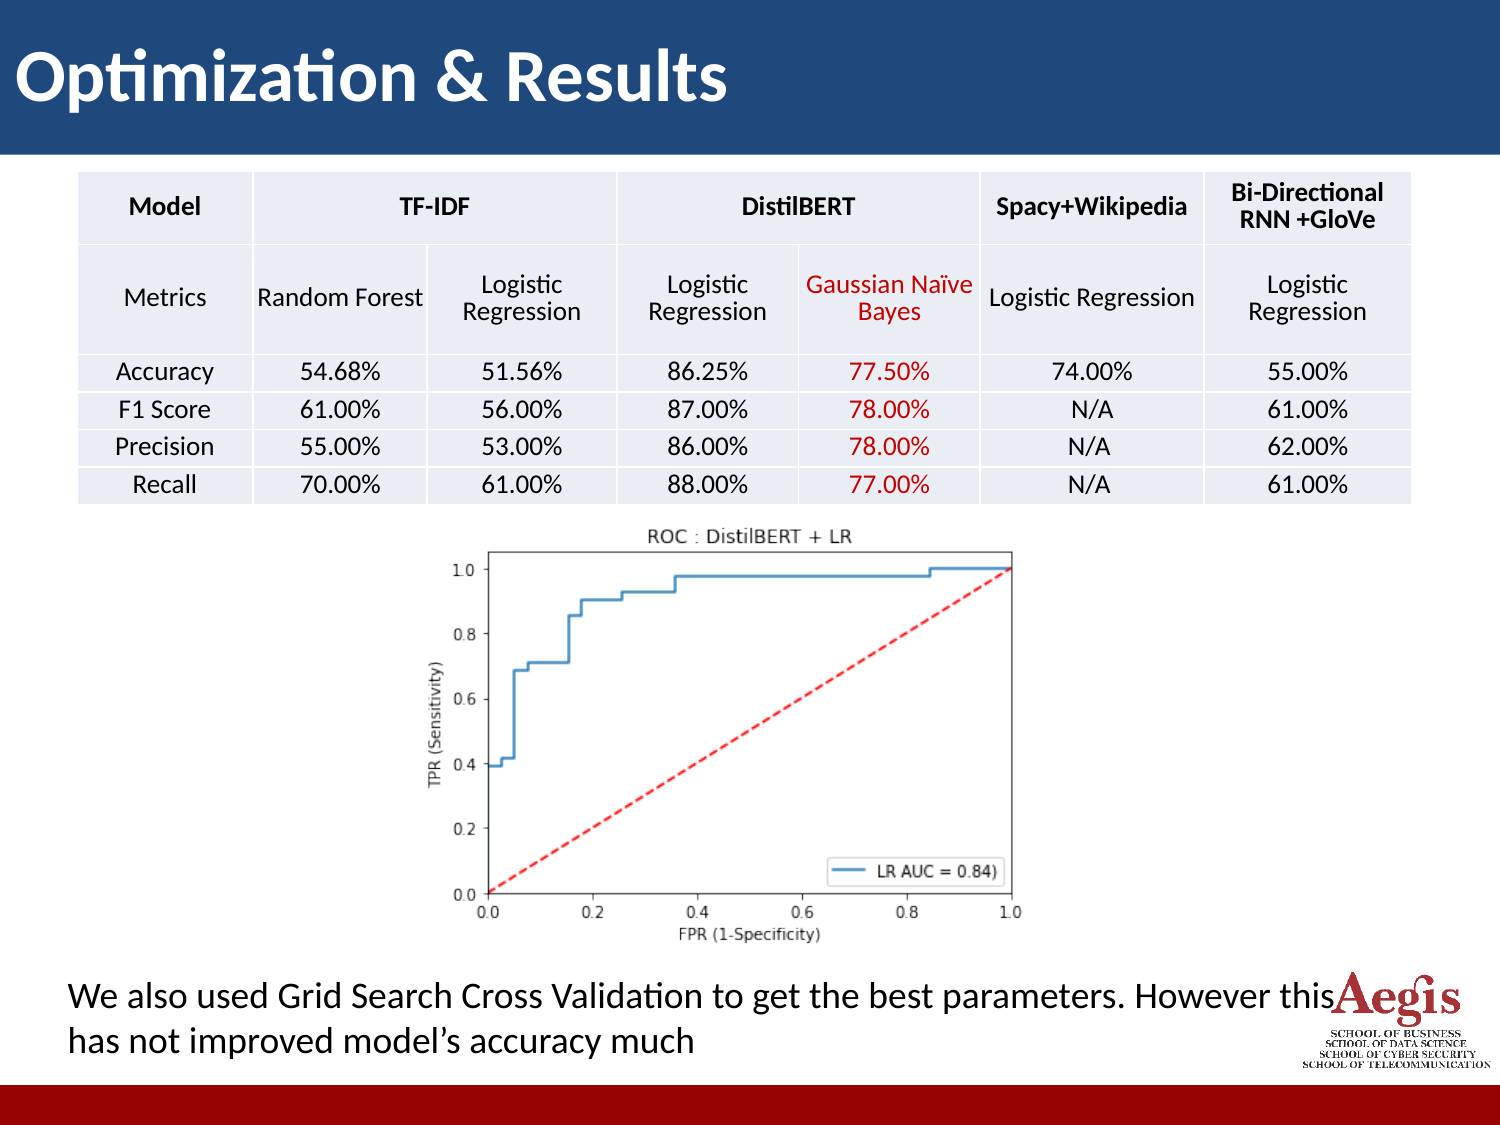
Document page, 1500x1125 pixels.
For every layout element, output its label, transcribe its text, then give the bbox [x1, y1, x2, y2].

table_cell Recall [78, 468, 252, 504]
table_cell Random Forest [254, 245, 426, 354]
table_header Spacy+Wikipedia [981, 172, 1203, 244]
table_cell Logistic Regression [981, 245, 1203, 354]
table_cell 54.68% [254, 355, 426, 391]
table_cell Accuracy [78, 355, 252, 391]
table_cell Logistic Regression [1205, 245, 1411, 354]
table_cell Logistic Regression [618, 245, 798, 354]
table_cell 61.00% [428, 468, 616, 504]
table_cell 86.00% [618, 430, 798, 466]
table_cell Precision [78, 430, 252, 466]
table_cell 61.00% [254, 393, 426, 429]
table_header Model [78, 172, 252, 244]
table_cell 70.00% [254, 468, 426, 504]
table_cell 87.00% [618, 393, 798, 429]
table_cell 77.50% [799, 355, 979, 391]
text_box We also used Grid Search Cross Validation to get the best parameters. However this has not improved model’s accuracy much [53, 964, 1365, 1069]
table_cell Logistic Regression [428, 245, 616, 354]
table_cell 56.00% [428, 393, 616, 429]
text_box Optimization & Results [0, 0, 1500, 155]
table_cell 78.00% [799, 430, 979, 466]
table_cell 78.00% [799, 393, 979, 429]
table_cell 62.00% [1205, 430, 1411, 466]
table_cell 55.00% [254, 430, 426, 466]
table_cell N/A [981, 430, 1203, 466]
table_header DistilBERT [618, 172, 979, 244]
table_header TF-IDF [254, 172, 616, 244]
table_cell 86.25% [618, 355, 798, 391]
table_cell 88.00% [618, 468, 798, 504]
picture [418, 517, 1036, 953]
table_cell N/A [981, 393, 1203, 429]
table_cell 61.00% [1205, 393, 1411, 429]
picture [1365, 972, 1491, 1068]
table_cell 51.56% [428, 355, 616, 391]
table_cell 53.00% [428, 430, 616, 466]
table_cell 55.00% [1205, 355, 1411, 391]
table_header Bi-Directional RNN +GloVe [1205, 172, 1411, 244]
table_cell N/A [981, 468, 1203, 504]
table_cell 74.00% [981, 355, 1203, 391]
table_cell Gaussian Naïve Bayes [799, 245, 979, 354]
table_cell 77.00% [799, 468, 979, 504]
table_cell 61.00% [1205, 468, 1411, 504]
table_cell F1 Score [78, 393, 252, 429]
table_cell Metrics [78, 245, 252, 354]
